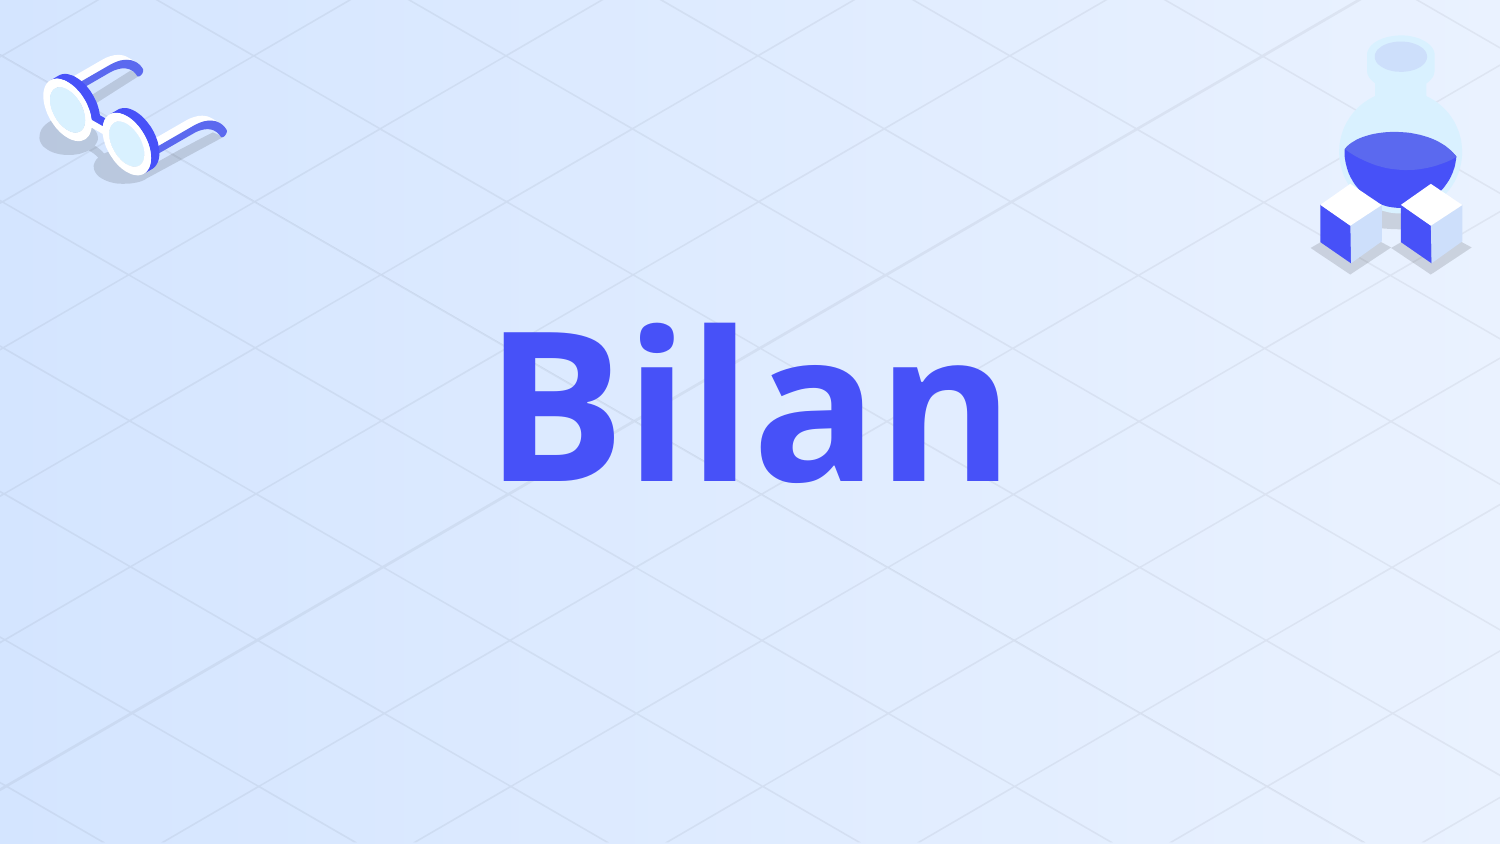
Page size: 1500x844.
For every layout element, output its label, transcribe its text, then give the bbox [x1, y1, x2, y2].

title Bilan [248, 214, 1252, 630]
